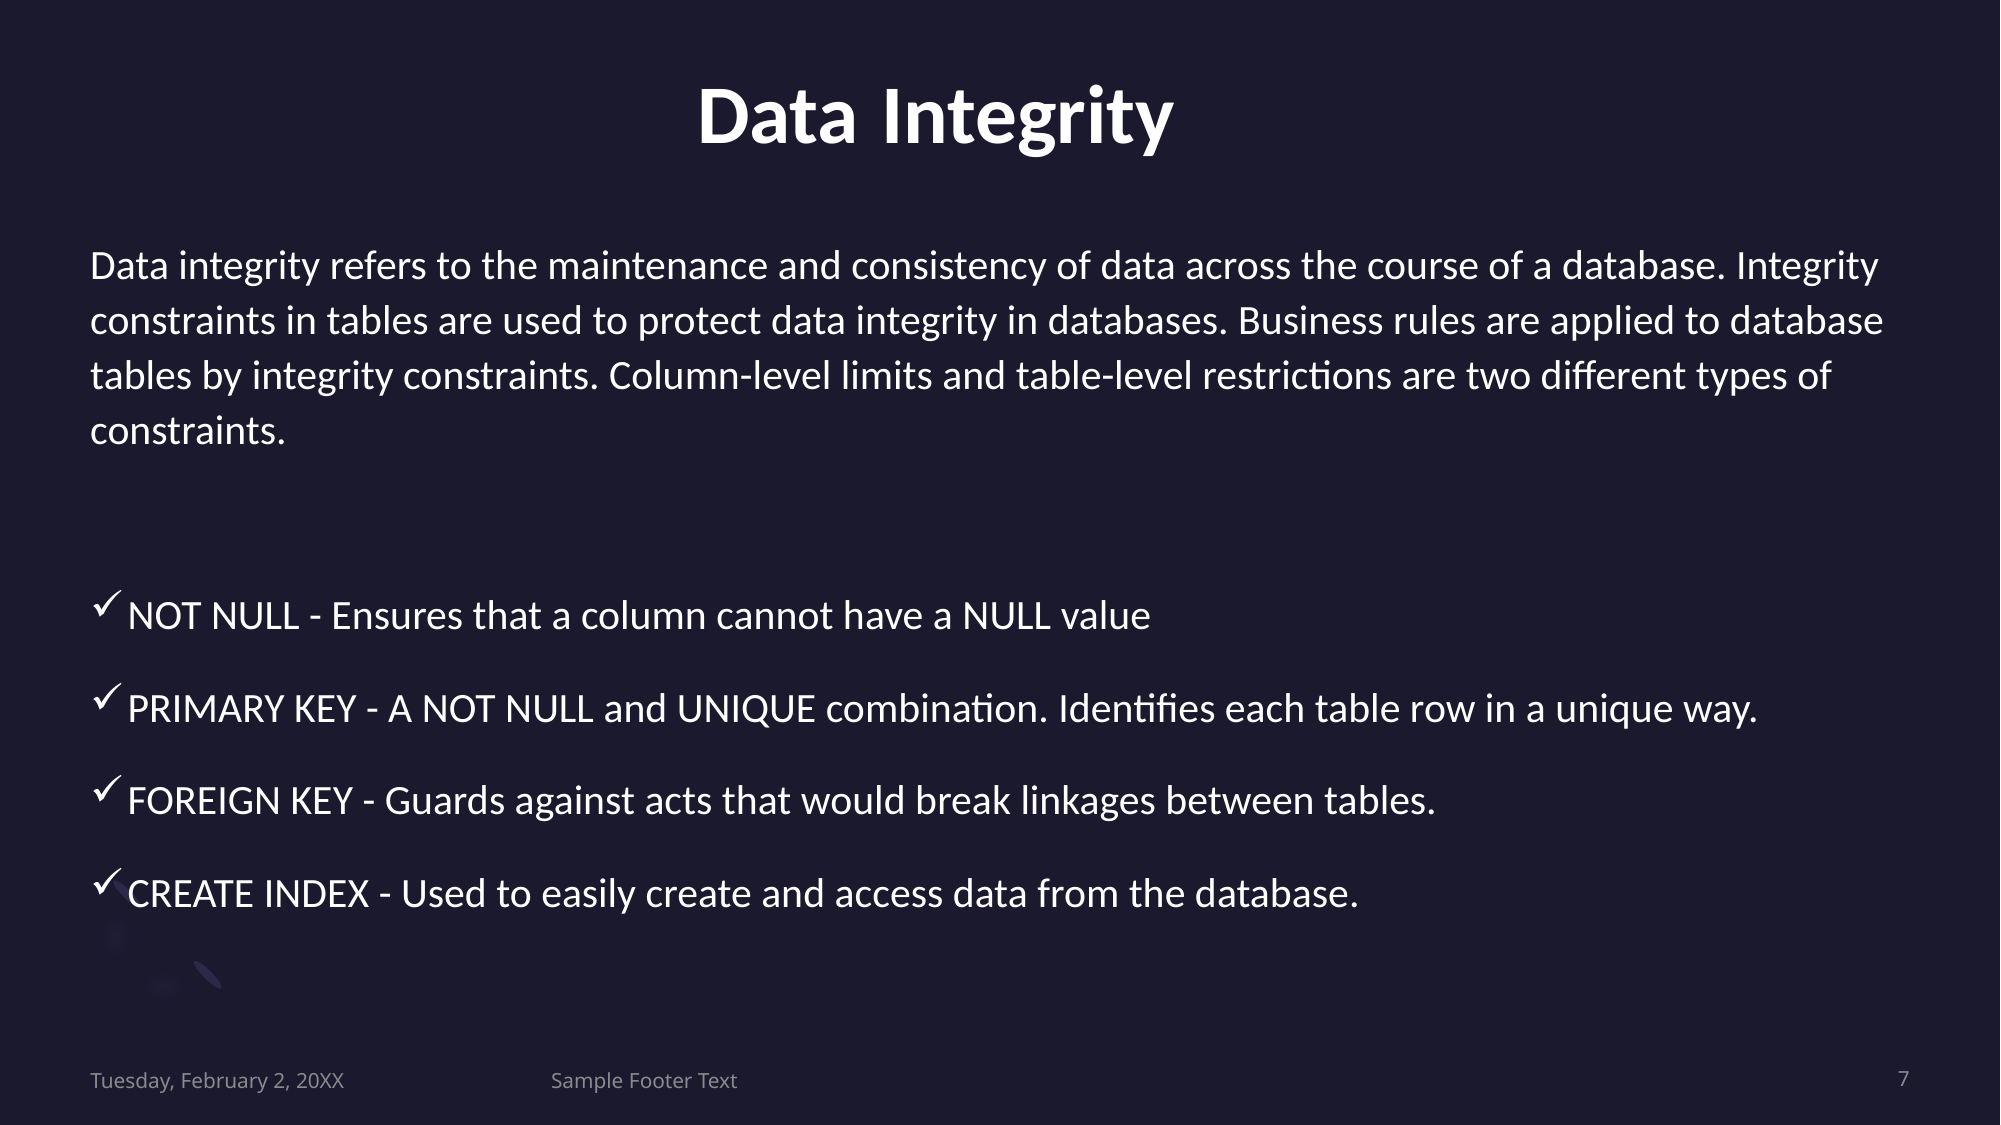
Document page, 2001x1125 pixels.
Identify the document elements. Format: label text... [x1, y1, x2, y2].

list Data integrity refers to the maintenance and consistency of data across the course of a database. Integrity constraints in tables are used to protect data integrity in databases. Business rules are applied to database tables by integrity constraints. Column-level limits and table-level restrictions are two different types of constraints. NOT NULL - Ensures that a column cannot have a NULL value PRIMARY KEY - A NOT NULL and UNIQUE combination. Identifies each table row in a unique way. FOREIGN KEY - Guards against acts that would break linkages between tables. CREATE INDEX - Used to easily create and access data from the database. [90, 233, 1910, 453]
title Data Integrity [697, 57, 1203, 162]
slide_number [90, 1067, 522, 1093]
slide_number 7 [1632, 1067, 1910, 1093]
footer Sample Footer Text [551, 1067, 1598, 1093]
